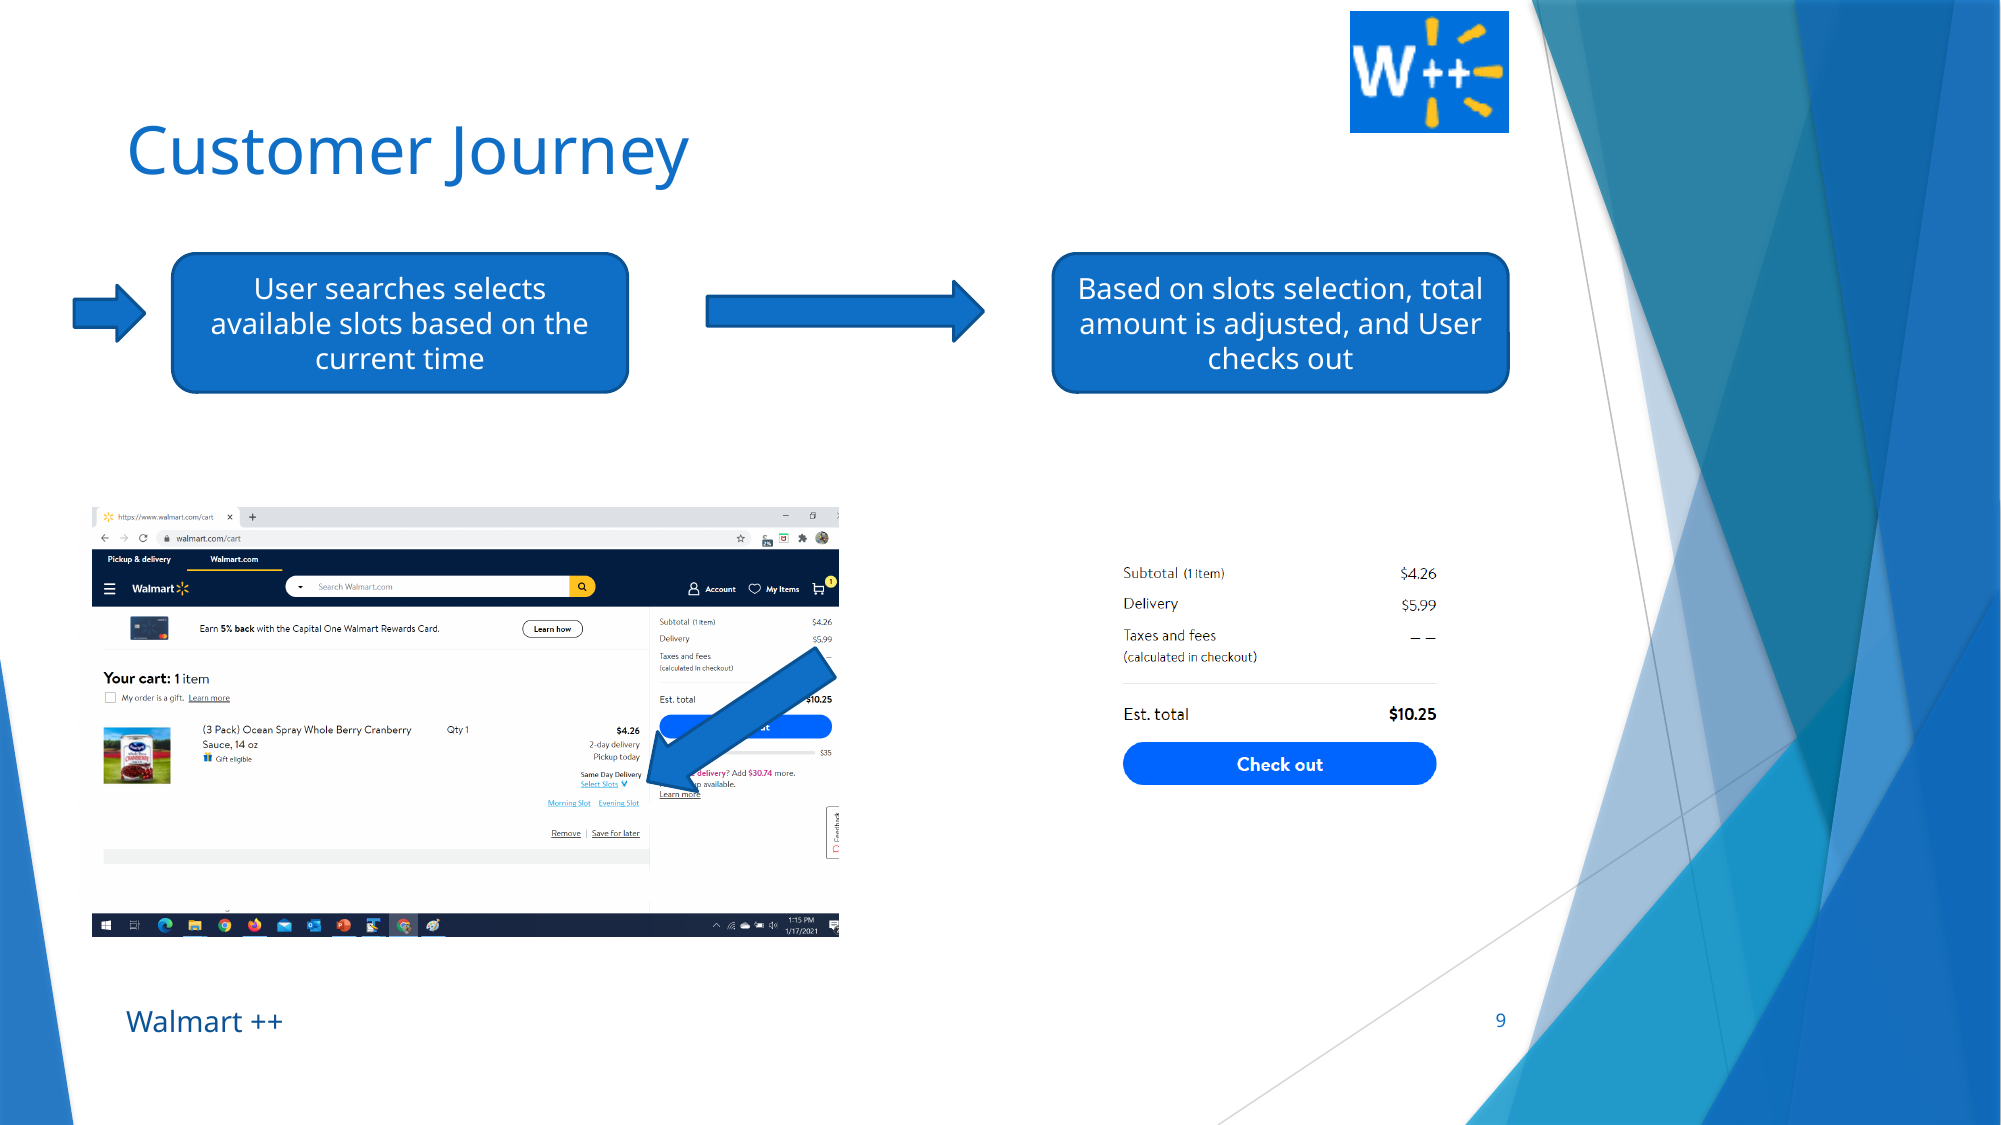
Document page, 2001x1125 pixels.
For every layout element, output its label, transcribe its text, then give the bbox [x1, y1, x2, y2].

text_box User searches selects available slots based on the current time [170, 252, 630, 394]
slide_number 9 [1409, 991, 1522, 1051]
footer Walmart ++ [111, 991, 1145, 1051]
picture [76, 507, 840, 937]
text_box Based on slots selection, total amount is adjusted, and User checks out [1051, 252, 1510, 394]
text_box [705, 279, 985, 343]
picture [1349, 11, 1509, 134]
picture [1116, 556, 1445, 798]
title Customer Journey [111, 99, 1522, 196]
text_box [72, 283, 146, 343]
